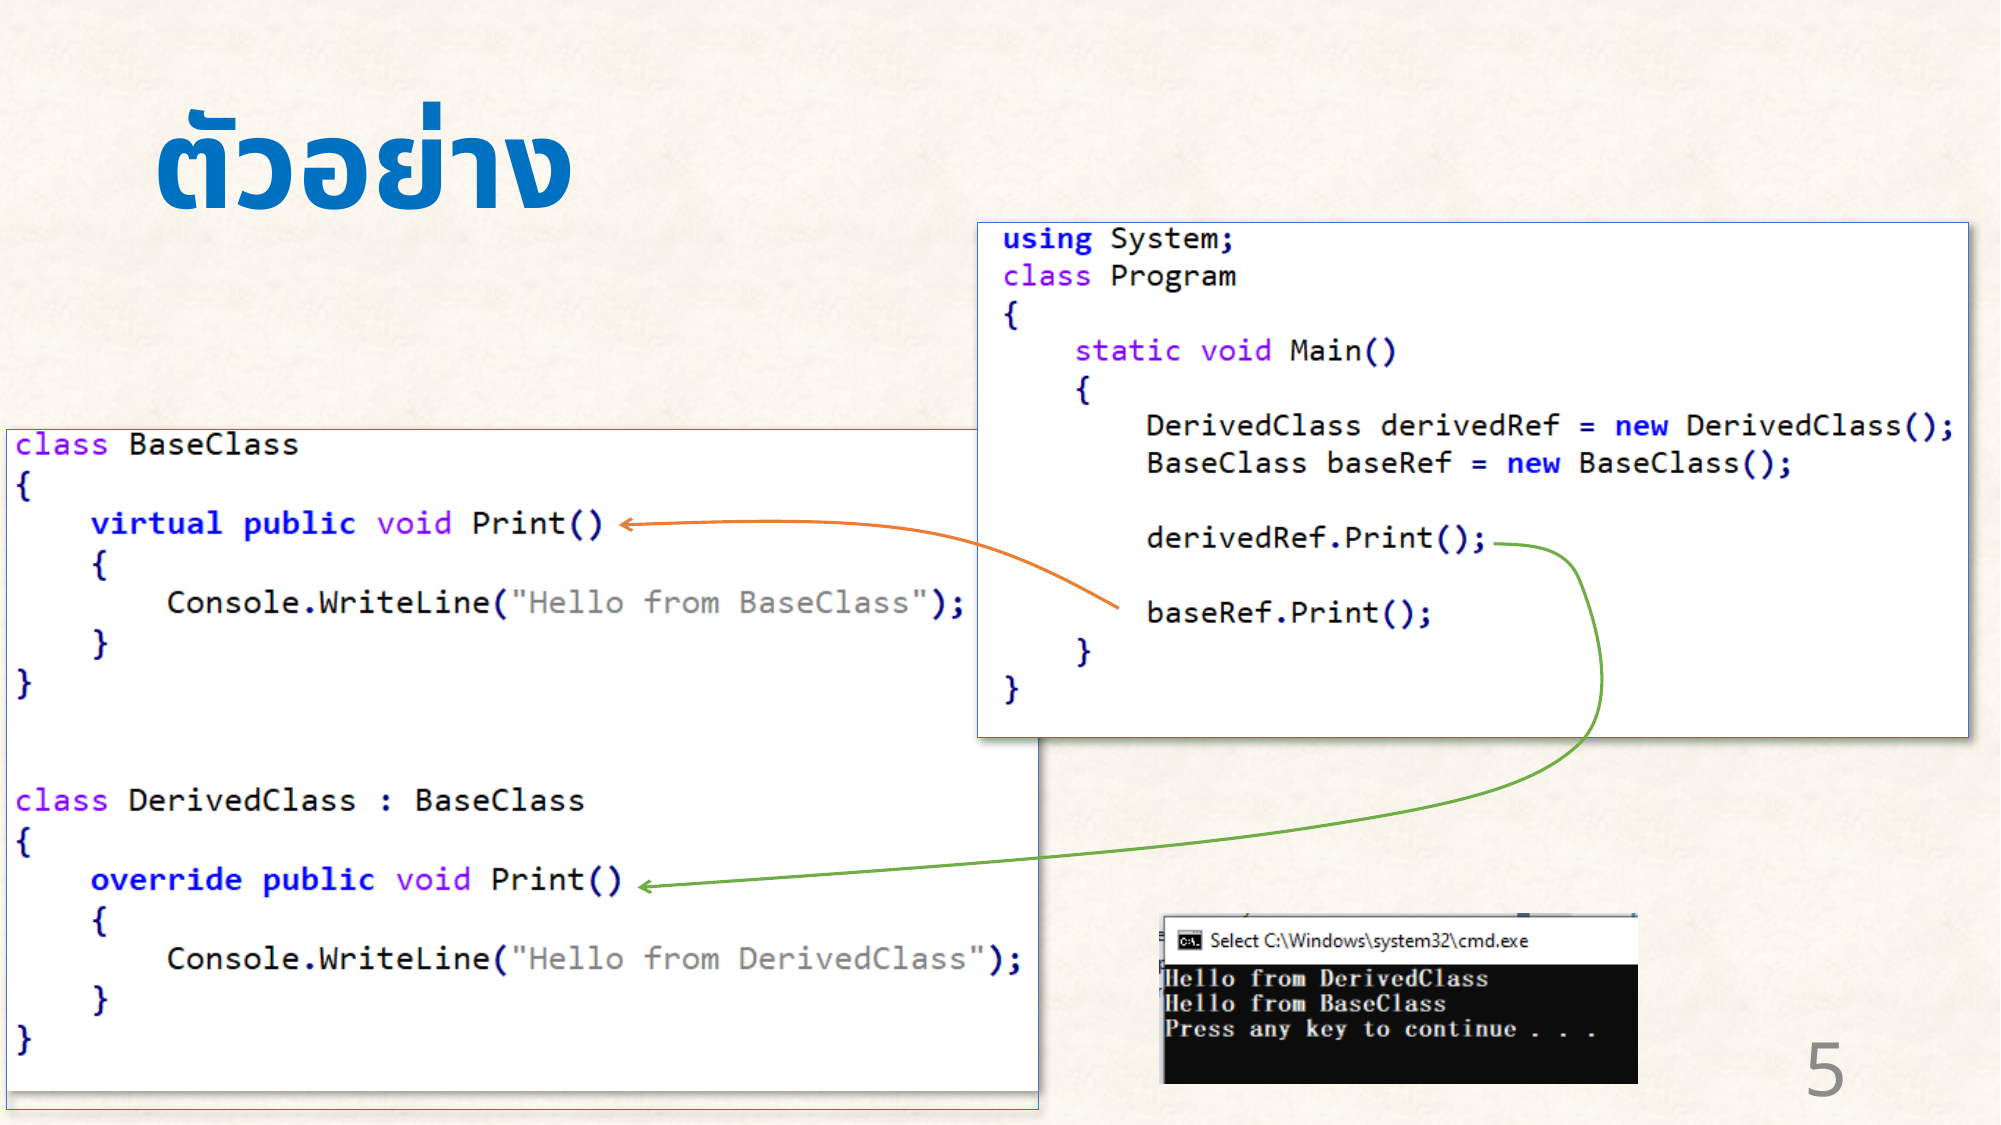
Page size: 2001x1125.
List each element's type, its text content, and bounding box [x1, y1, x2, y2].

text_box [1039, 738, 1587, 860]
picture [6, 222, 1969, 1110]
title ตัวอย่าง [137, 59, 1863, 278]
slide_number 5 [1412, 1042, 1863, 1103]
picture [1159, 913, 1638, 1084]
